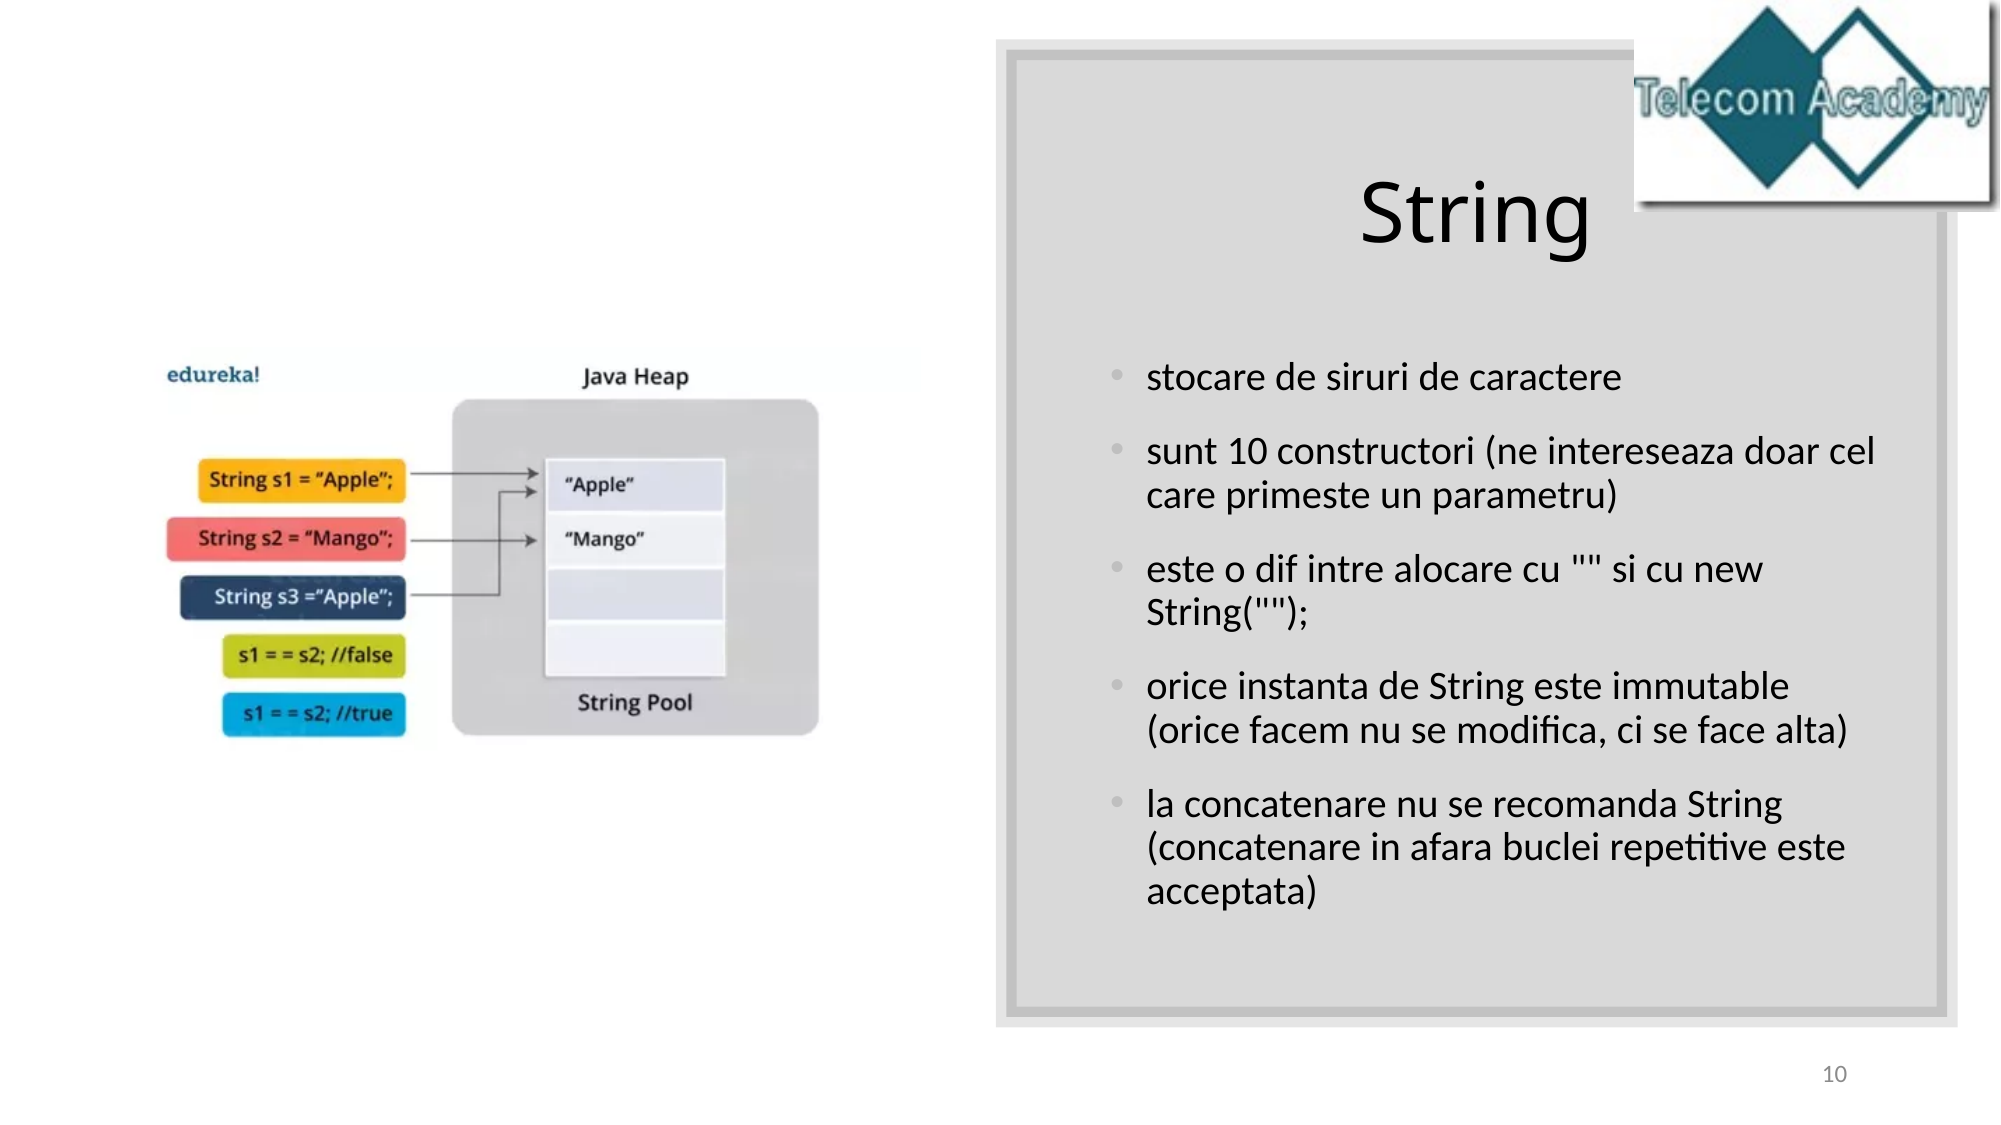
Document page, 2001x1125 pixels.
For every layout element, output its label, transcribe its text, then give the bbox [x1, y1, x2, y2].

title String [1048, 105, 1906, 326]
picture [79, 347, 921, 752]
list stocare de siruri de caractere sunt 10 constructori (ne intereseaza doar cel care primeste un parametru) este o dif intre alocare cu "" si cu new String(""); orice instanta de String este immutable (orice facem nu se modifica, ci se face alta) la concatenare nu se recomanda String (concatenare in afara buclei repetitive este acceptata) [1048, 348, 1908, 967]
text_box [1005, 49, 1948, 1018]
picture [1634, 0, 2000, 212]
slide_number 10 [1412, 1042, 1863, 1103]
